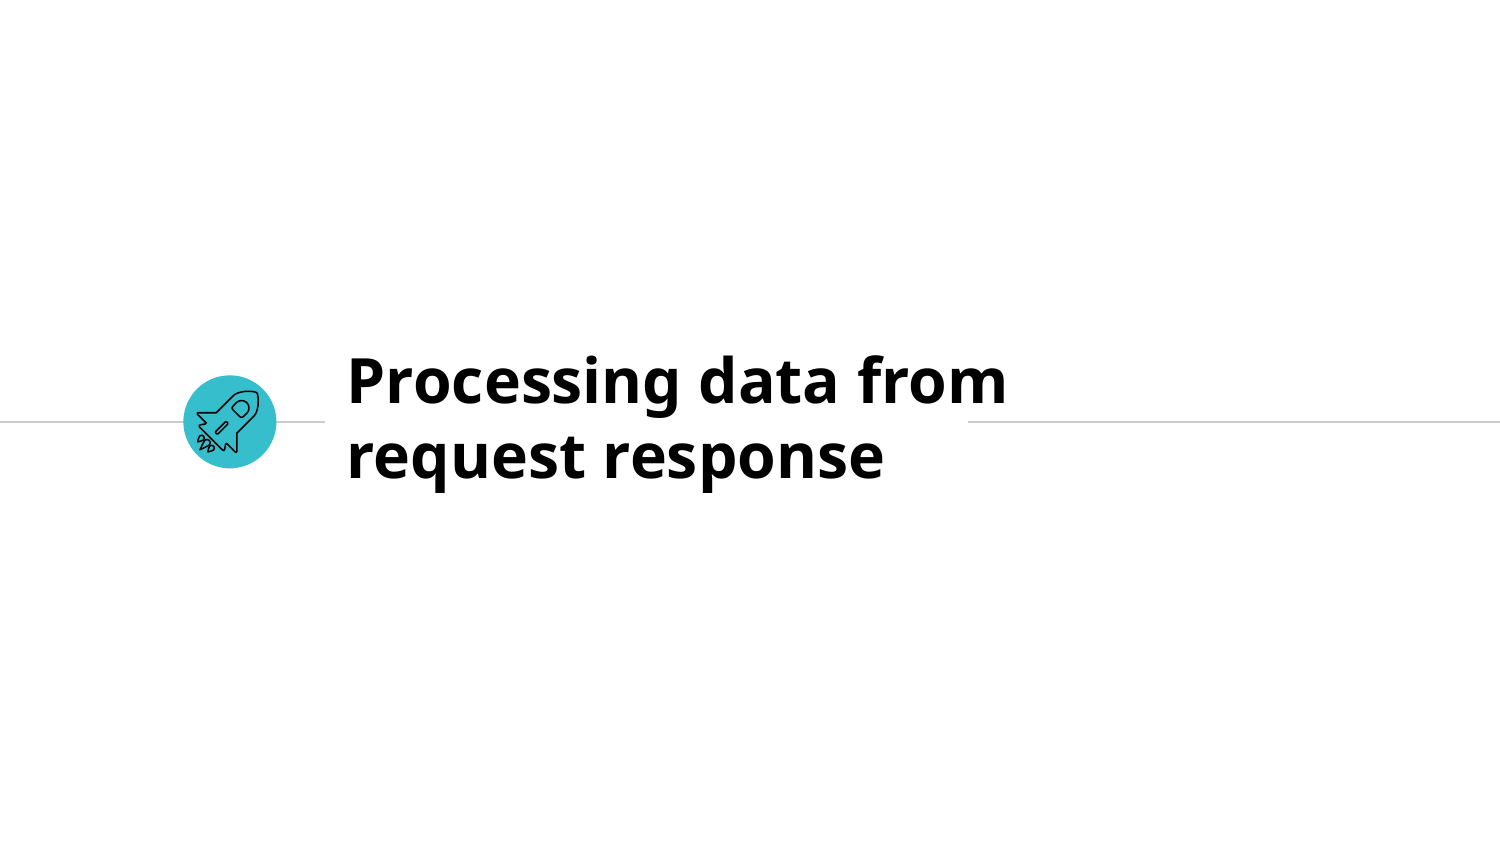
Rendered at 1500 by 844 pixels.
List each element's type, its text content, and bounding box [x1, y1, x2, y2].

title Processing data from request response [331, 315, 1085, 506]
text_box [197, 391, 259, 453]
